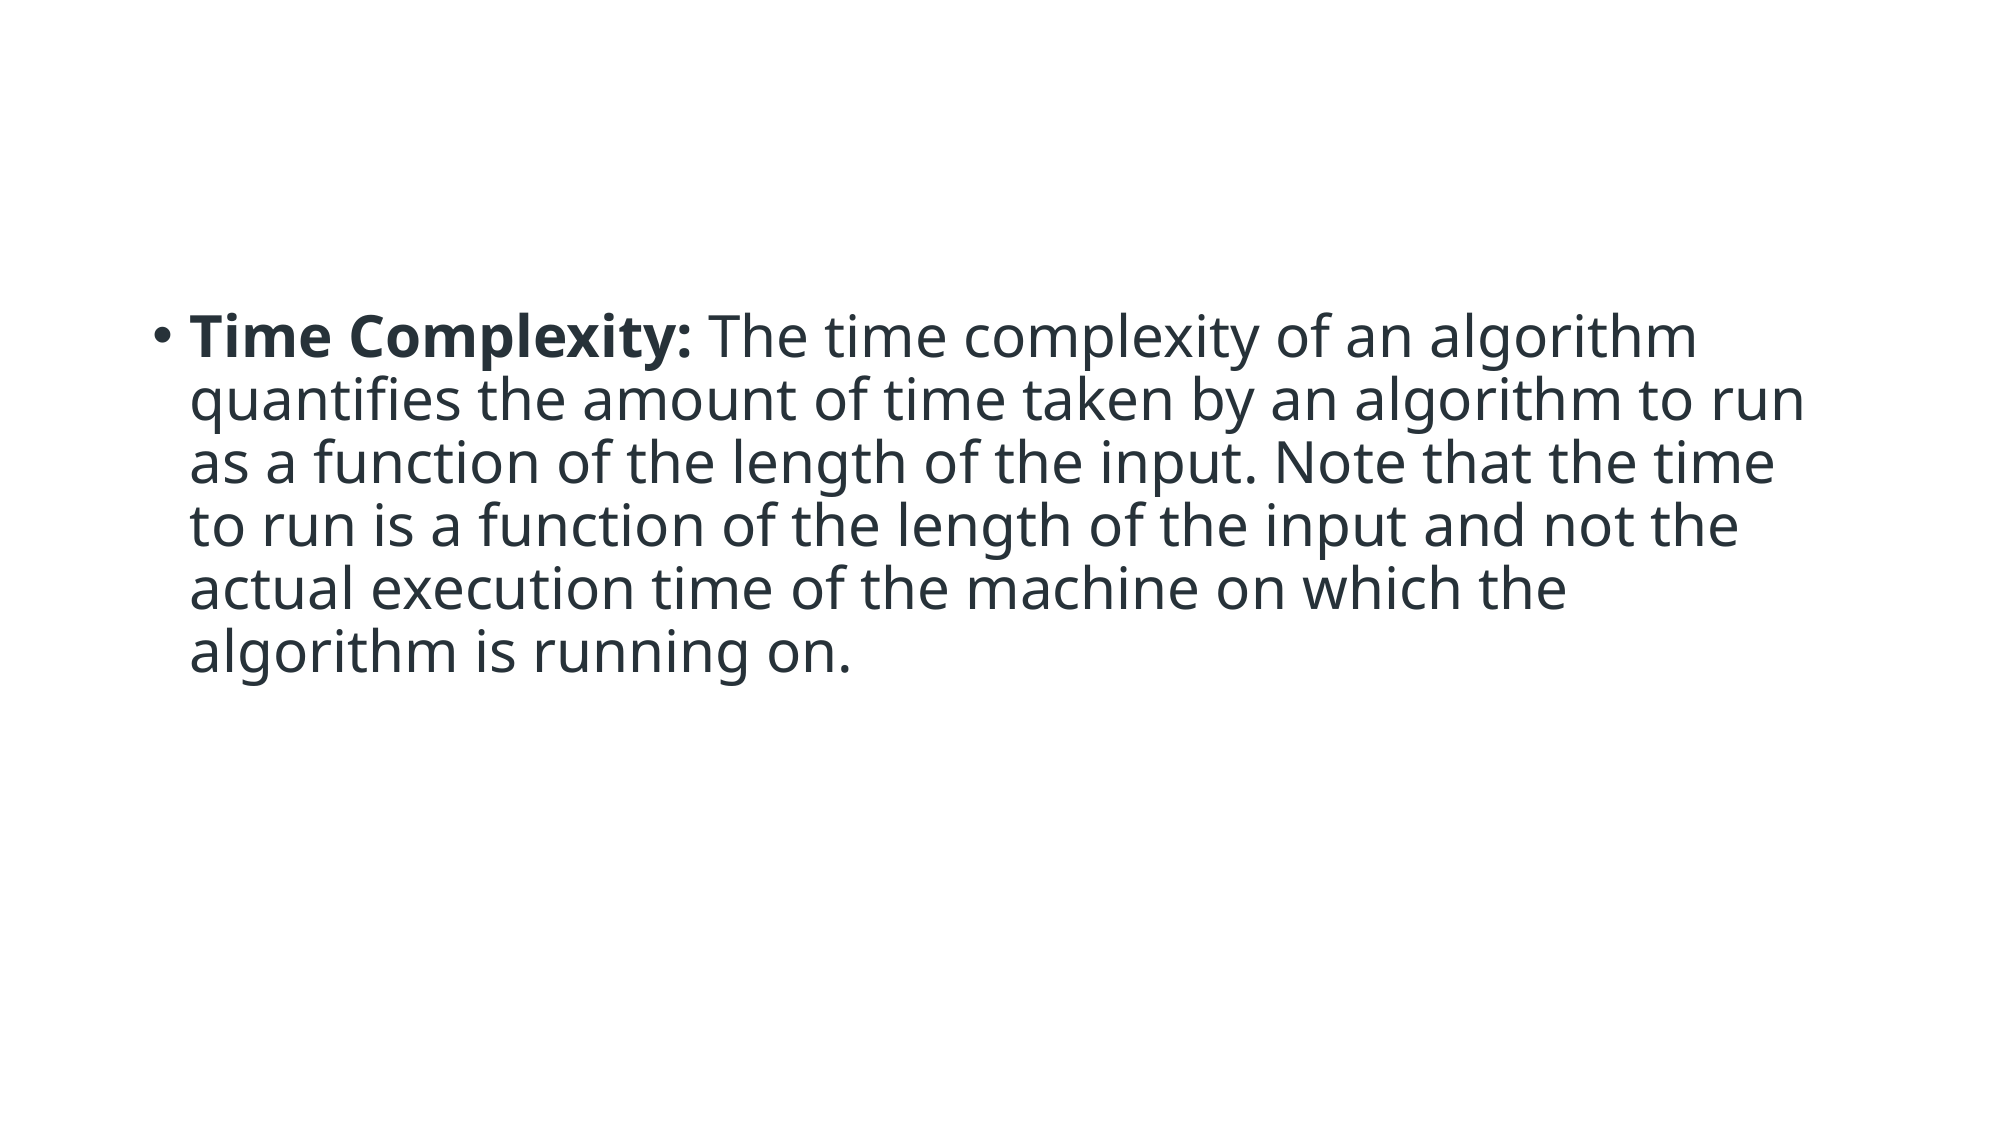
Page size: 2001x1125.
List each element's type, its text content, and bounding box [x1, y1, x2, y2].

list Time Complexity: The time complexity of an algorithm quantifies the amount of time taken by an algorithm to run as a function of the length of the input. Note that the time to run is a function of the length of the input and not the actual execution time of the machine on which the algorithm is running on. [137, 299, 1863, 1014]
